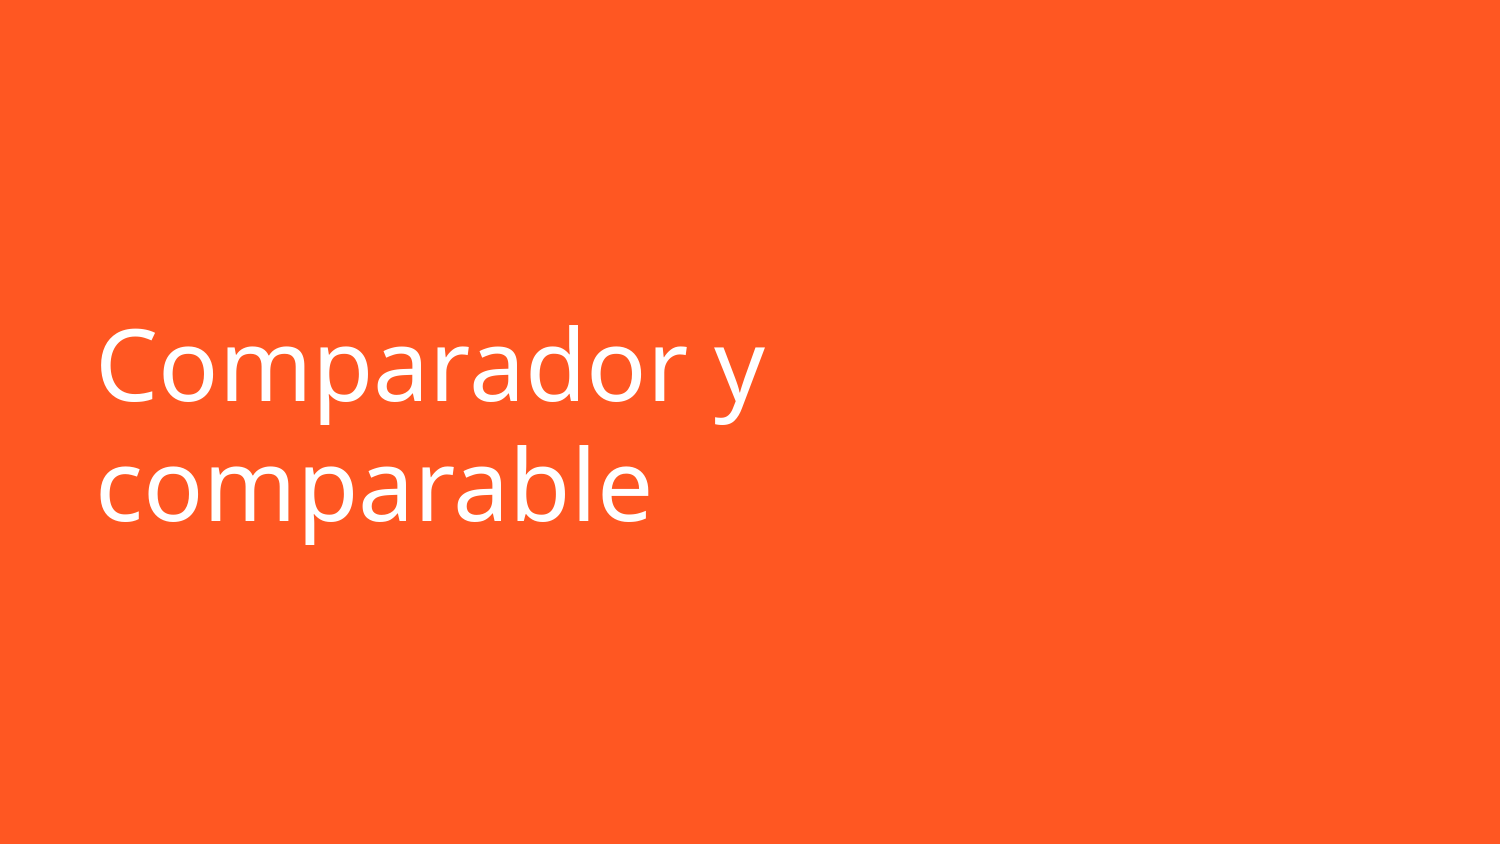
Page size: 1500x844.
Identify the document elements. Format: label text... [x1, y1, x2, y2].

title Comparador y comparable [80, 86, 1013, 758]
